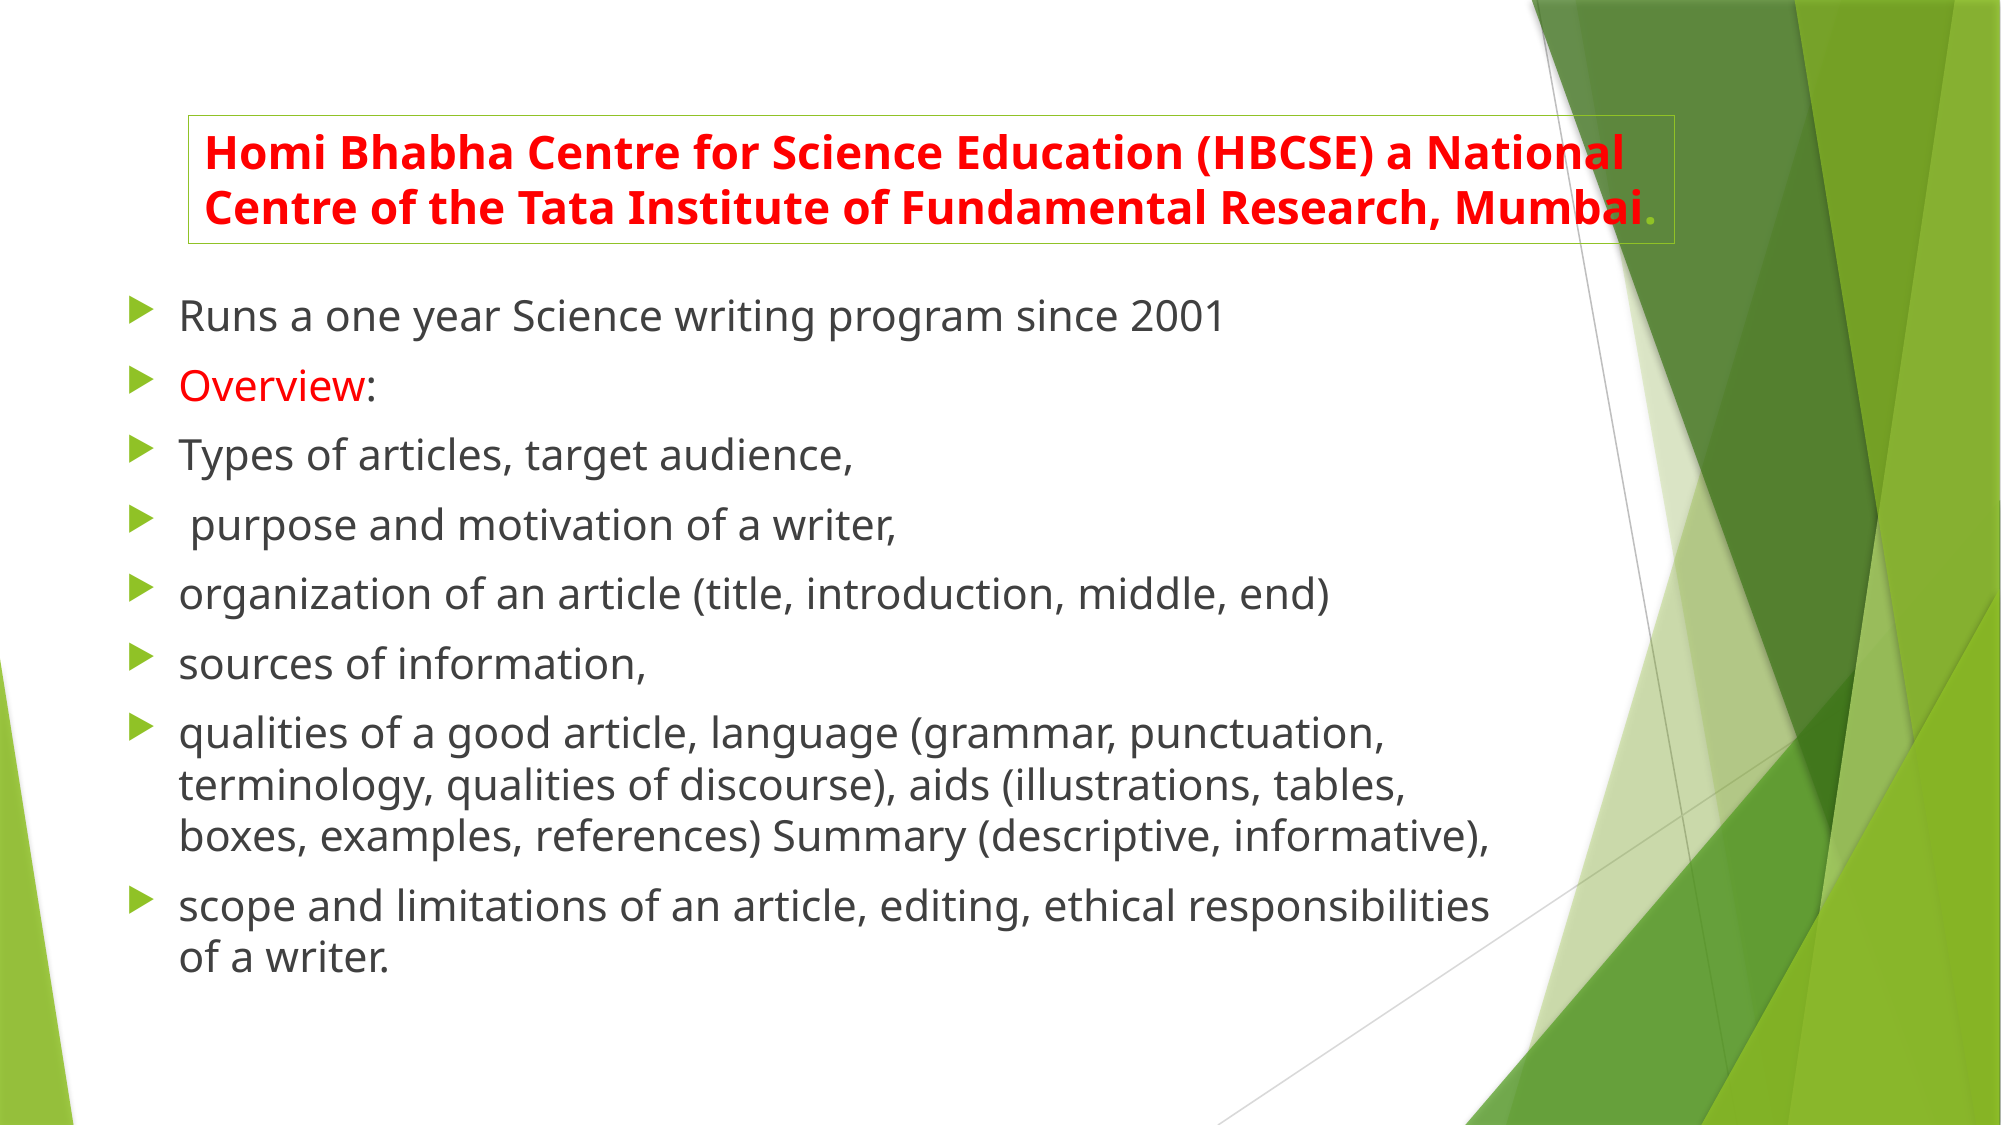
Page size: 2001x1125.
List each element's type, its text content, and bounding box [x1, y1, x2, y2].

title Homi Bhabha Centre for Science Education (HBCSE) a National Centre of the Tata Institute of Fundamental Research, Mumbai. [188, 115, 1675, 244]
list Runs a one year Science writing program since 2001 Overview: Types of articles, target audience, purpose and motivation of a writer, organization of an article (title, introduction, middle, end) sources of information, qualities of a good article, language (grammar, punctuation, terminology, qualities of discourse), aids (illustrations, tables, boxes, examples, references) Summary (descriptive, informative), scope and limitations of an article, editing, ethical responsibilities of a writer. [111, 281, 1522, 991]
